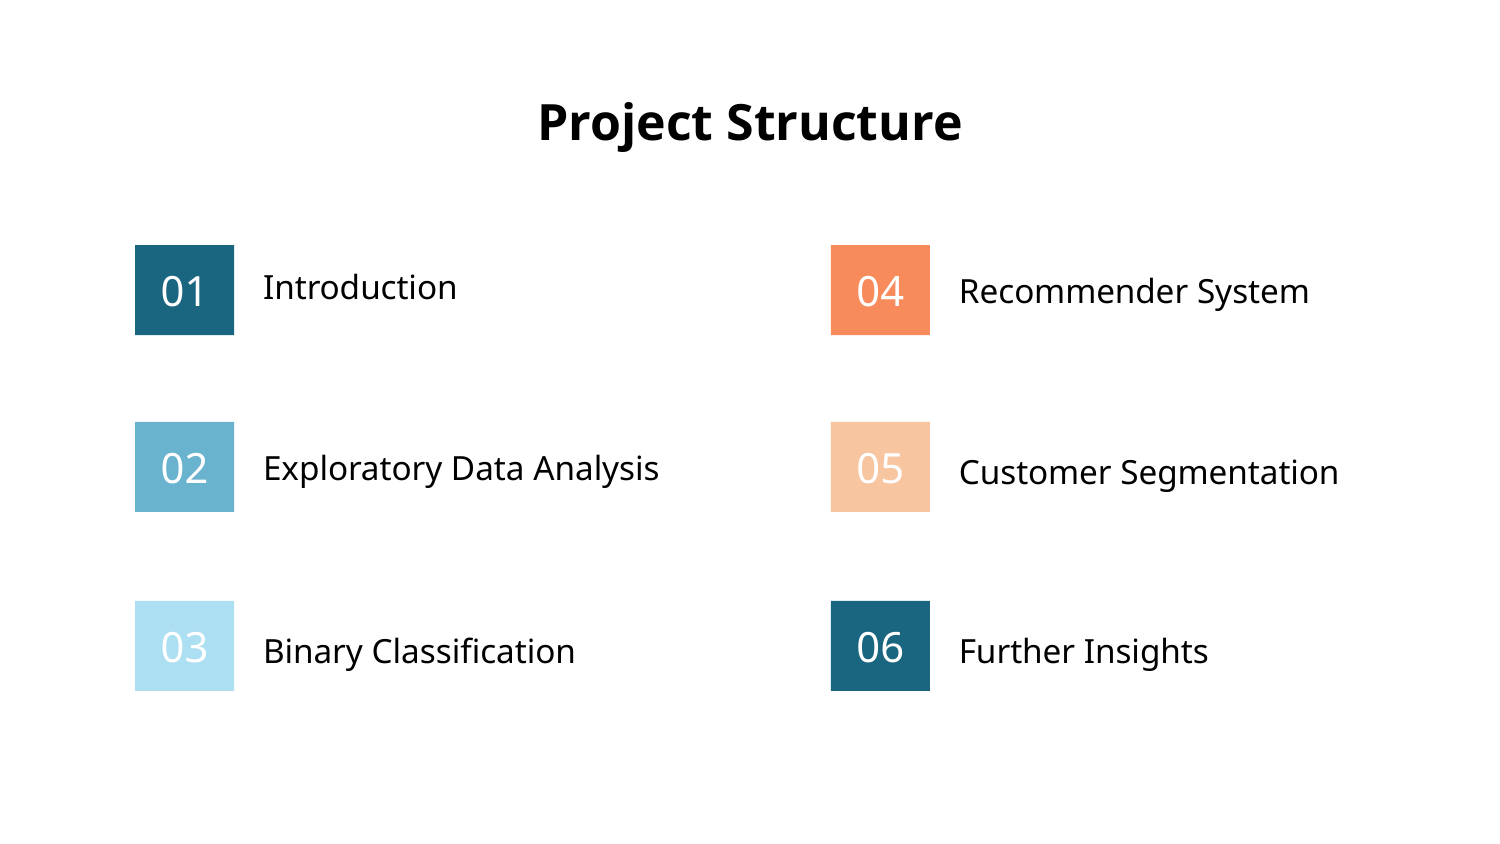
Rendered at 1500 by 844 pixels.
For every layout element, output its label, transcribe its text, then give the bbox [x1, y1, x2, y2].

text_box 05 [830, 421, 930, 512]
text_box Further Insights [944, 600, 1384, 700]
title Project Structure [116, 75, 1383, 165]
text_box Recommender System [944, 245, 1384, 336]
text_box Exploratory Data Analysis [248, 417, 688, 516]
text_box Introduction [248, 236, 688, 336]
text_box 03 [135, 600, 235, 691]
text_box Customer Segmentation [944, 425, 1384, 516]
text_box 06 [830, 600, 930, 691]
text_box 04 [830, 245, 930, 336]
text_box 02 [135, 421, 235, 512]
text_box Binary Classification [248, 600, 688, 700]
text_box 01 [135, 245, 235, 336]
